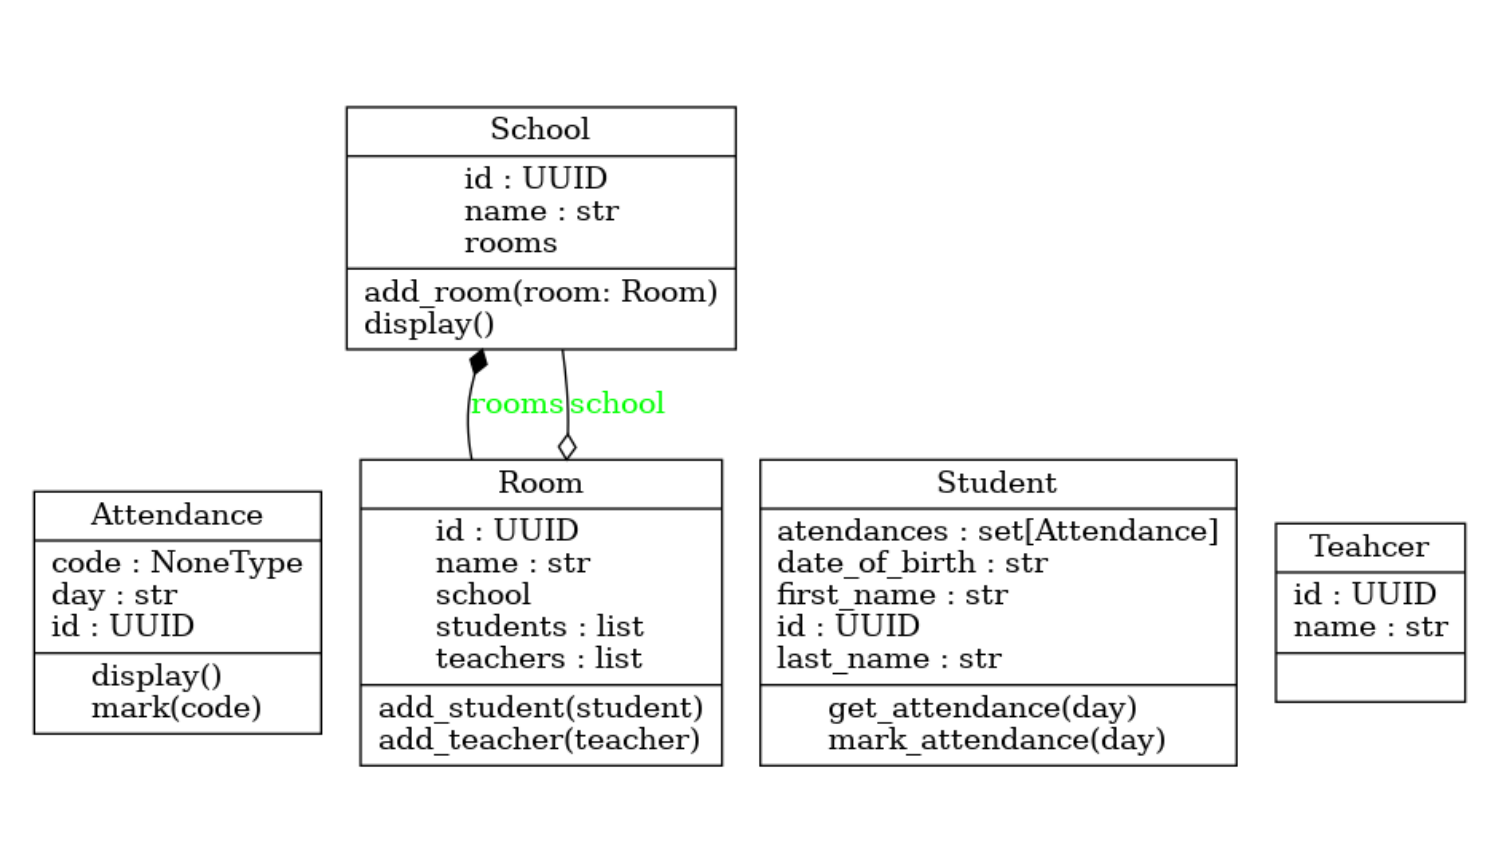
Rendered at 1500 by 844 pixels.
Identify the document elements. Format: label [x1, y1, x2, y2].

picture [26, 97, 1474, 776]
